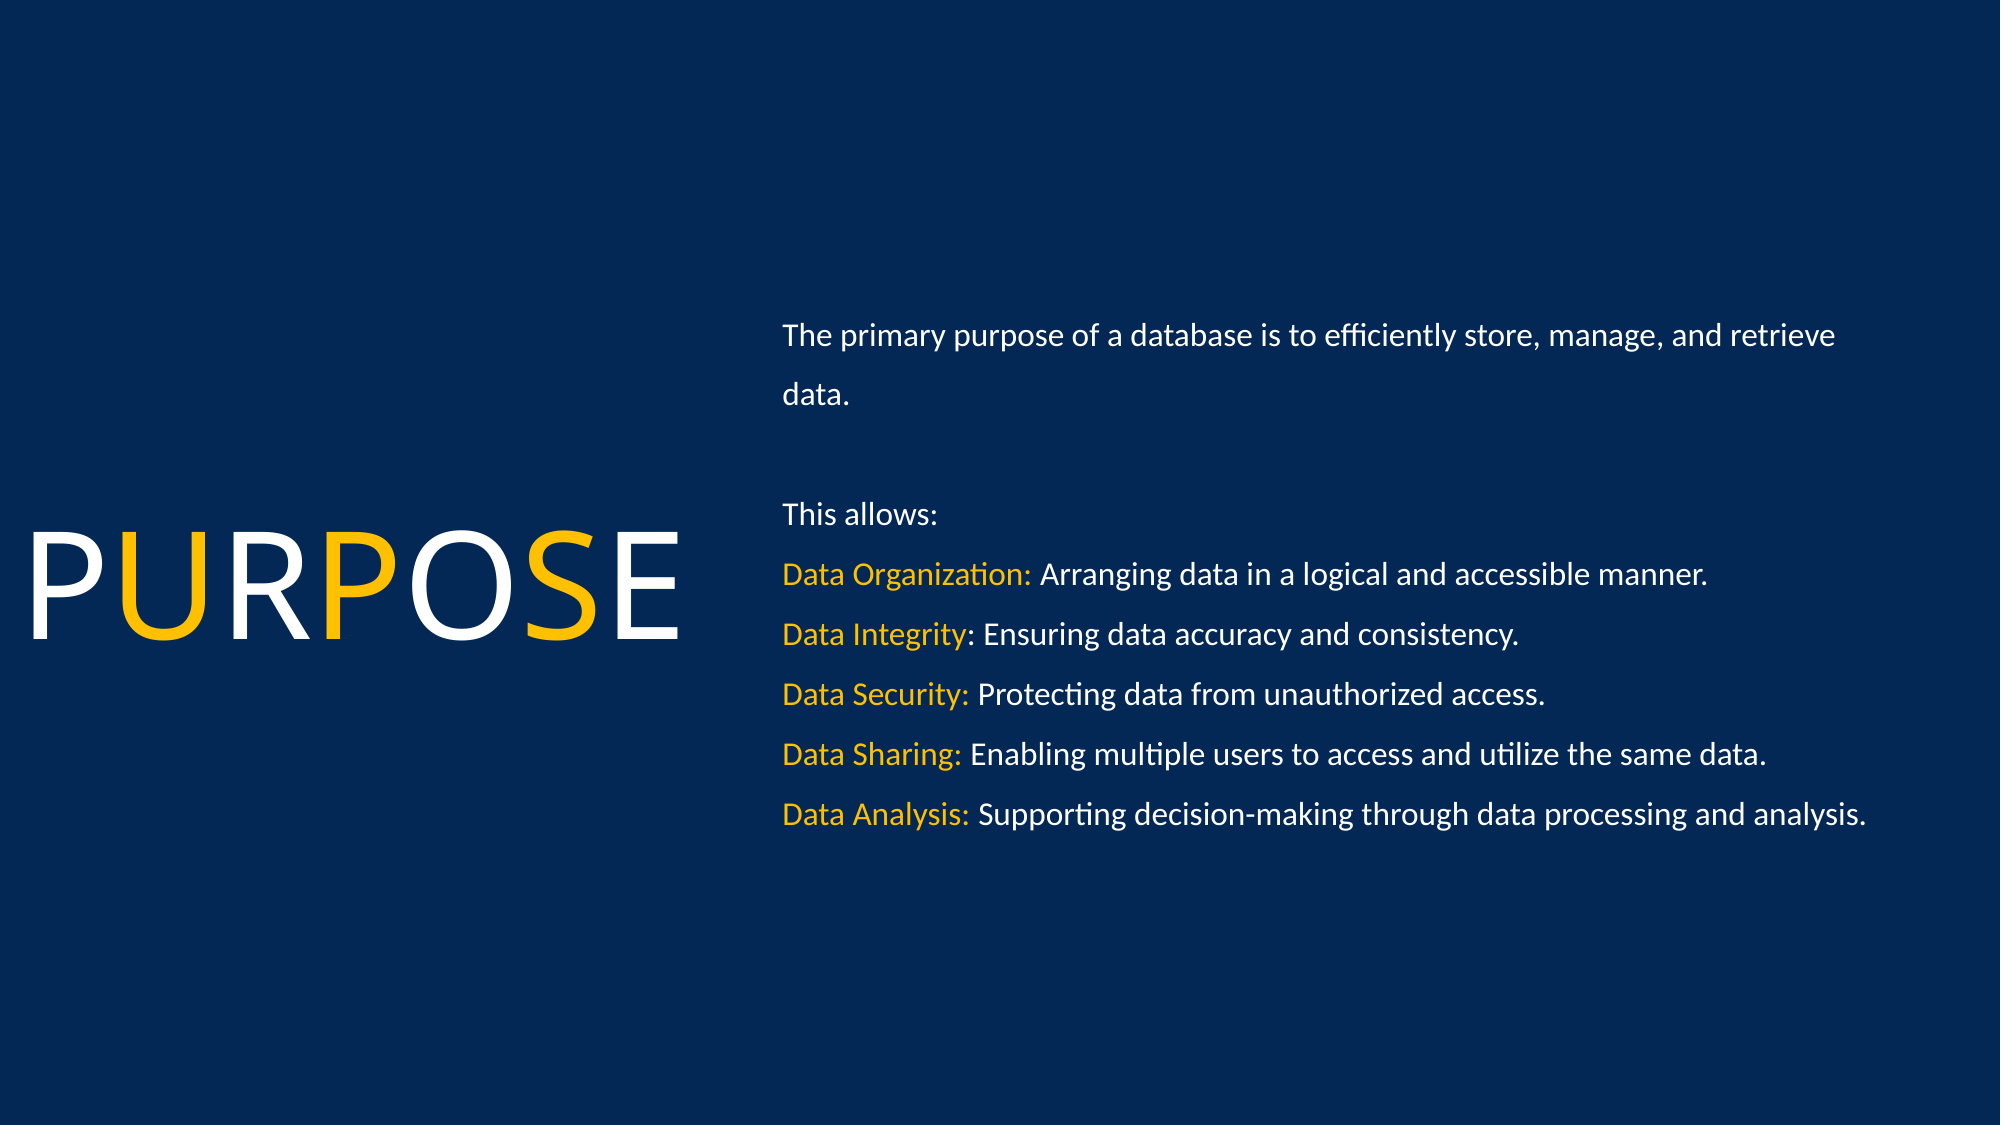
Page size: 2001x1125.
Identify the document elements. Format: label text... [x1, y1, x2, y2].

text_box PURPOSE [4, 482, 741, 677]
text_box The primary purpose of a database is to efficiently store, manage, and retrieve data. This allows: Data Organization: Arranging data in a logical and accessible manner. Data Integrity: Ensuring data accuracy and consistency. Data Security: Protecting data from unauthorized access. Data Sharing: Enabling multiple users to access and utilize the same data. Data Analysis: Supporting decision-making through data processing and analysis. [767, 285, 1908, 839]
